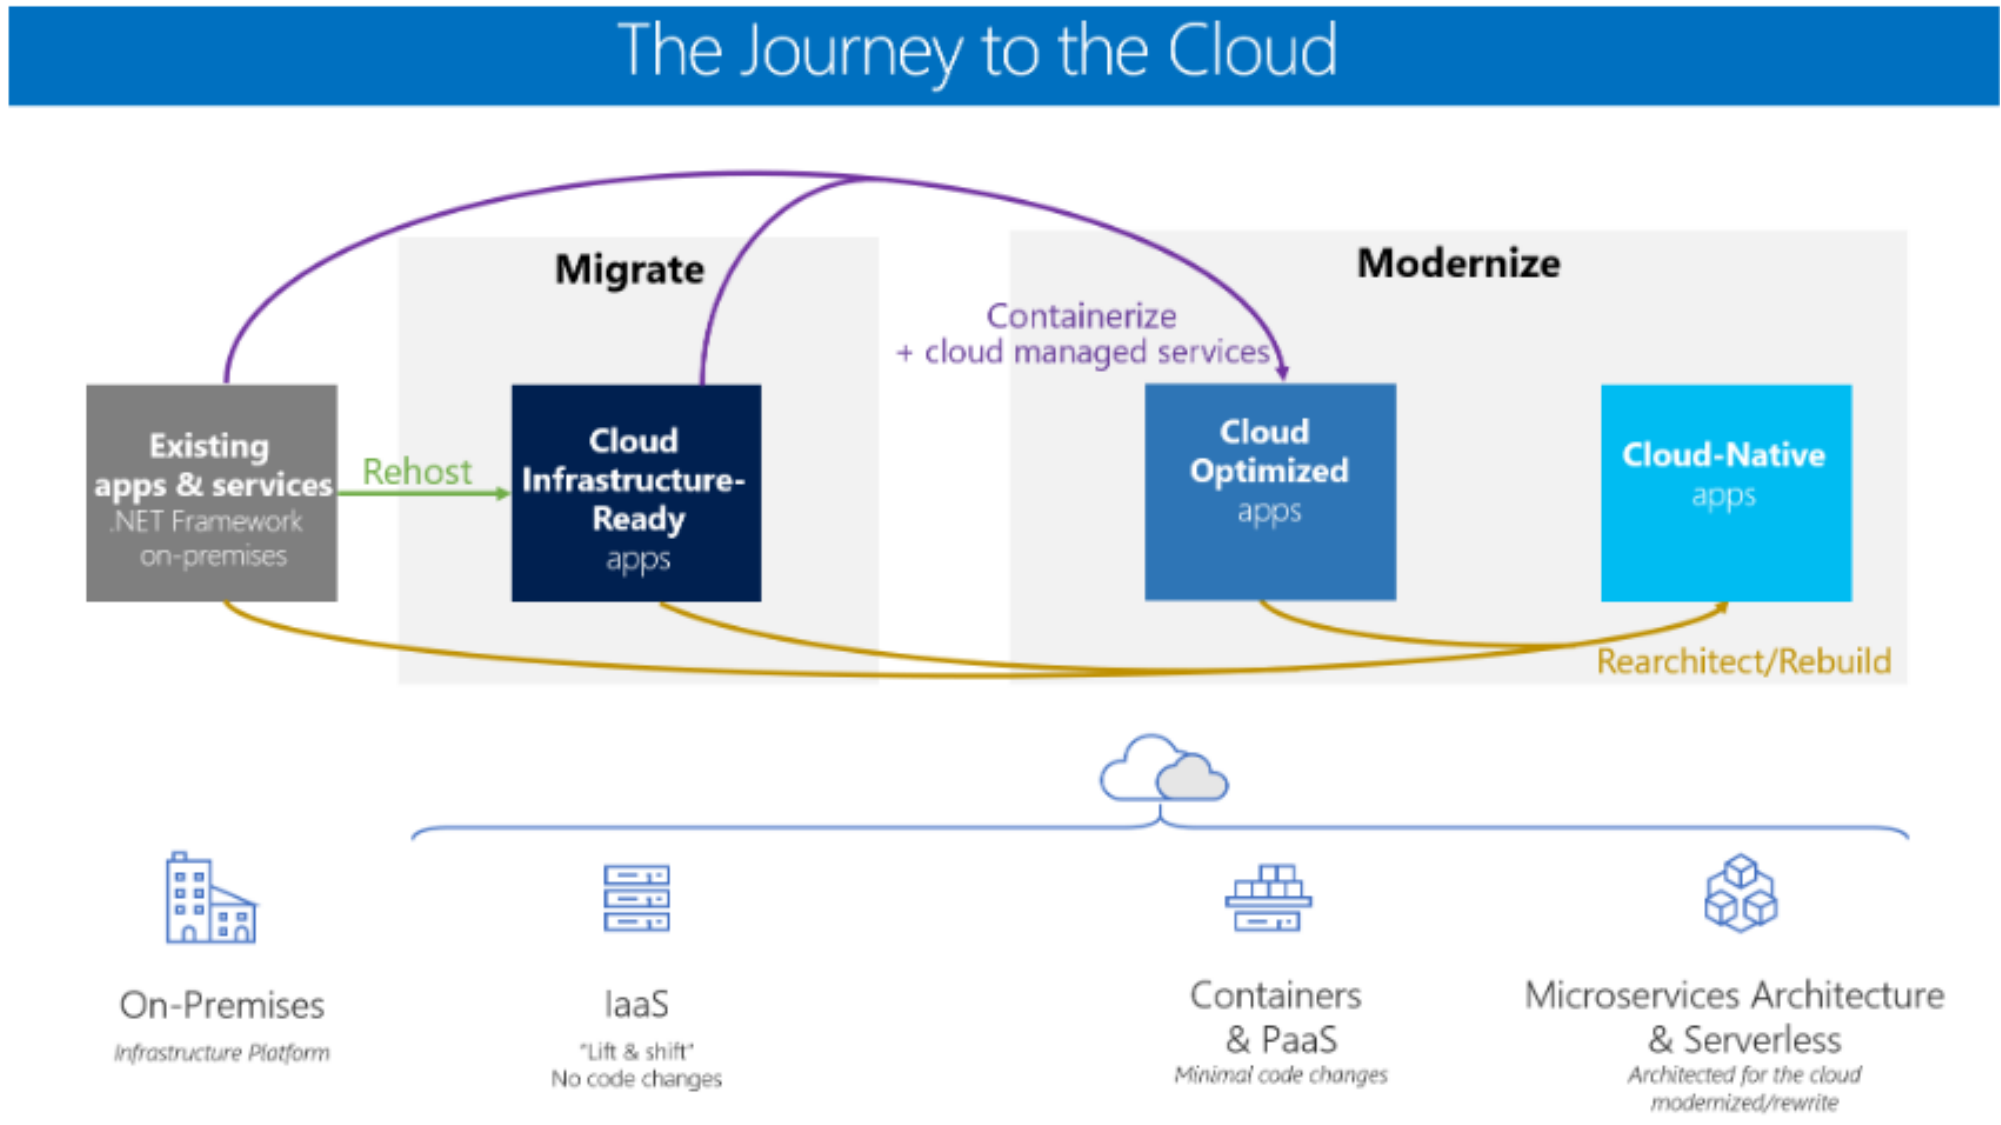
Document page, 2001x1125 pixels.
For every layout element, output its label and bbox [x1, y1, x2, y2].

list [0, 0, 2000, 1125]
